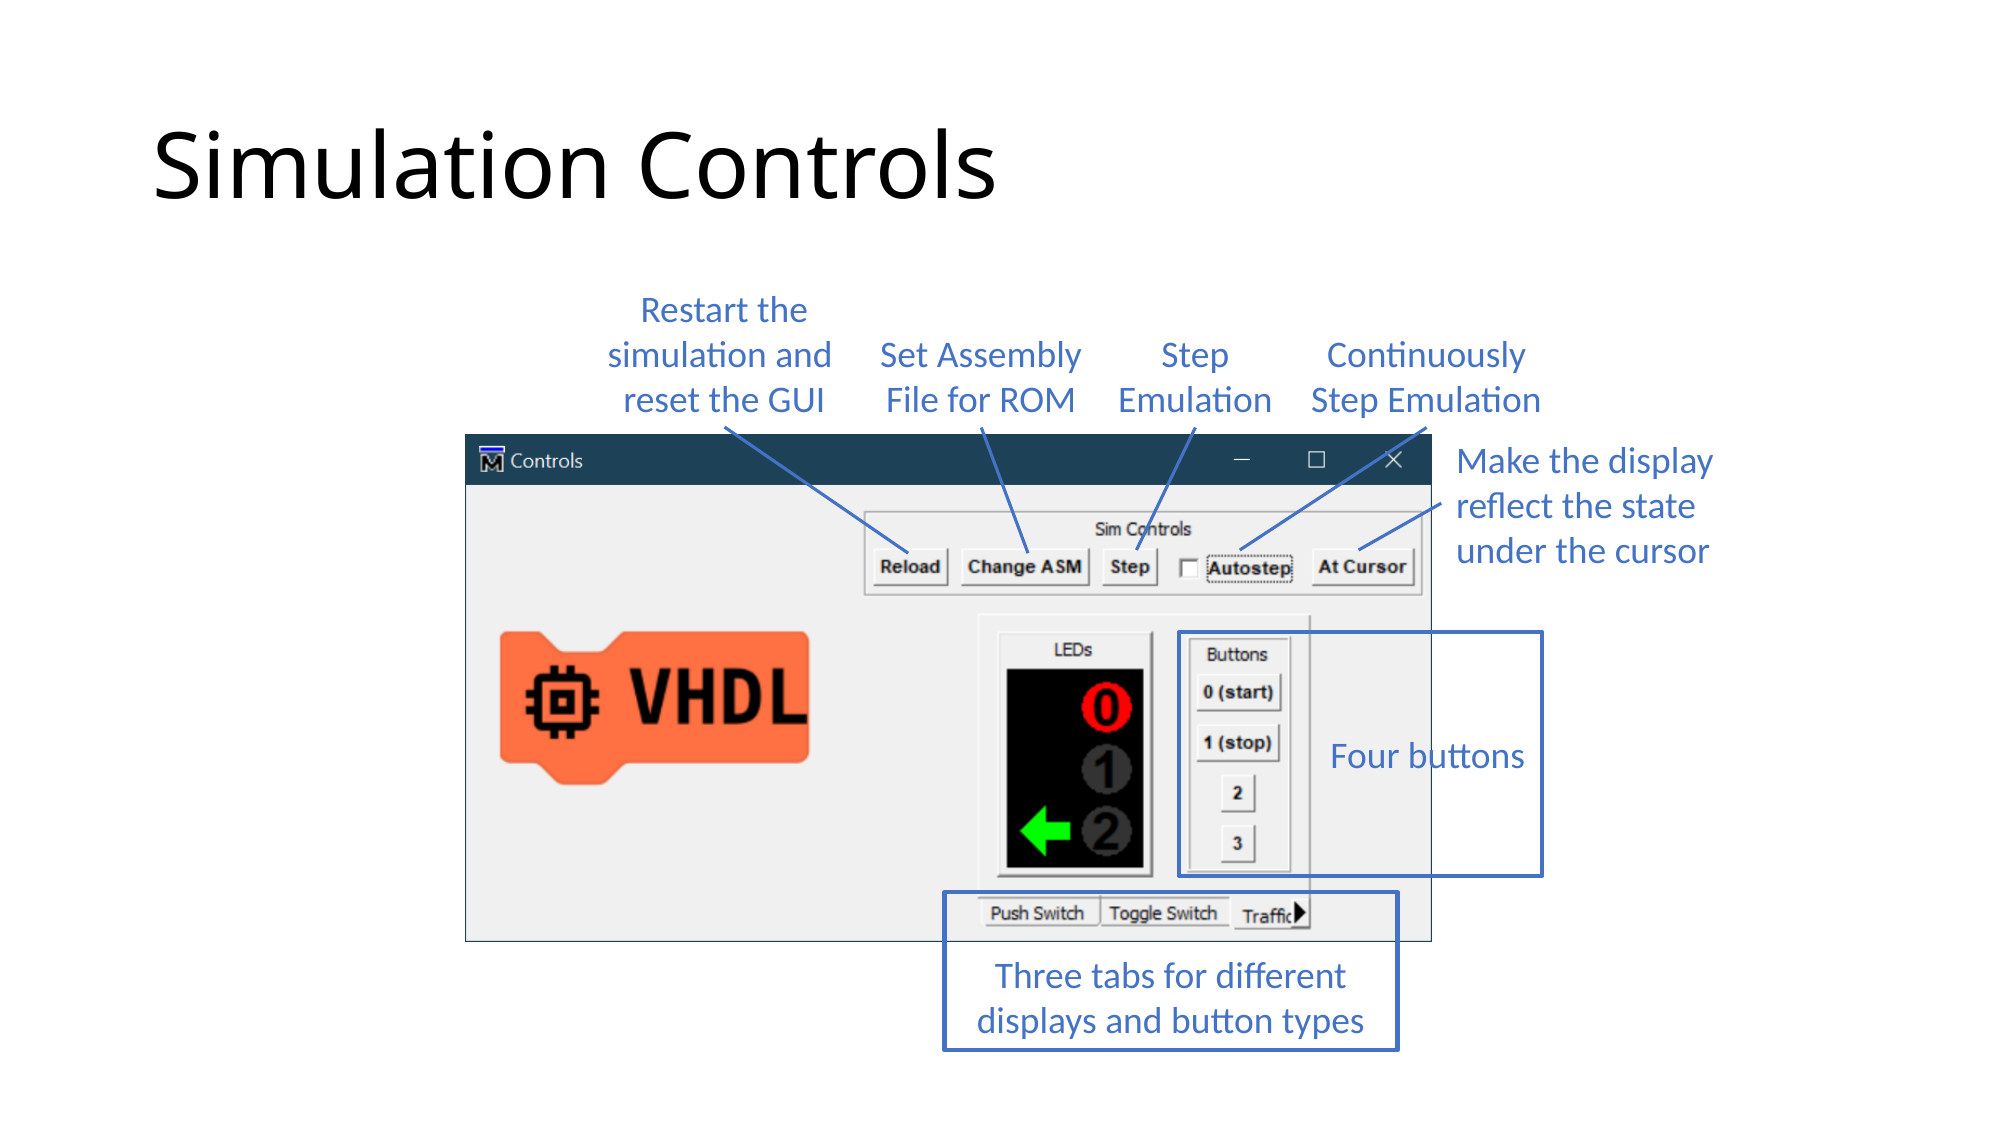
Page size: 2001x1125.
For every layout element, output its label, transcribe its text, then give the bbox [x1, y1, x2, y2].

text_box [465, 277, 1744, 1051]
title Simulation Controls [137, 59, 1863, 278]
